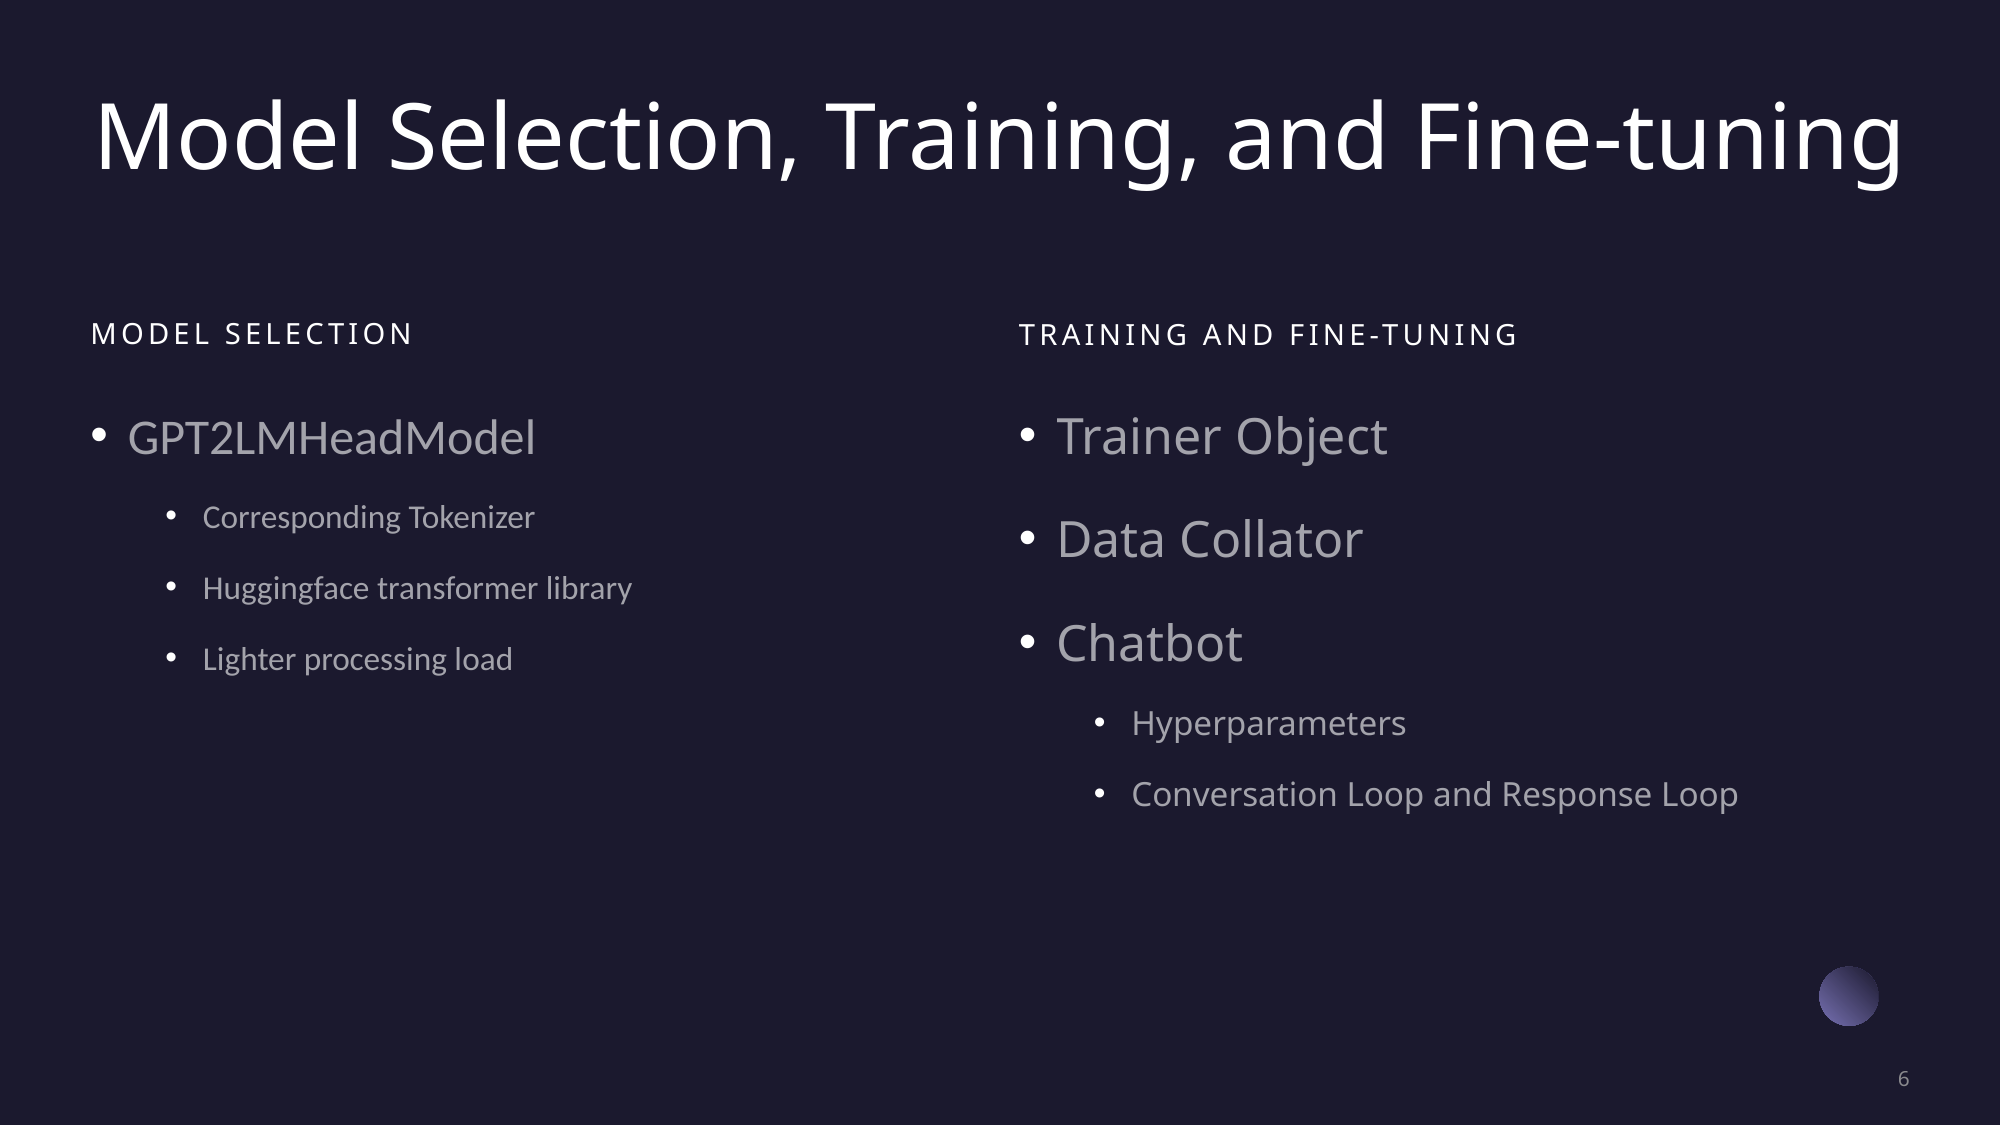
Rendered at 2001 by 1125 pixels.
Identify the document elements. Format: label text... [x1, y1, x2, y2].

list Trainer Object Data Collator Chatbot Hyperparameters Conversation Loop and Response Loop [1019, 398, 1911, 975]
list GPT2LMHeadModel Corresponding Tokenizer Huggingface transformer library Lighter processing load [90, 398, 981, 975]
list Model Selection [90, 283, 983, 351]
title Model Selection, Training, and Fine-tuning [90, 90, 1911, 237]
list Training and fine-tuning [1019, 263, 1911, 352]
slide_number 6 [1632, 1067, 1910, 1093]
